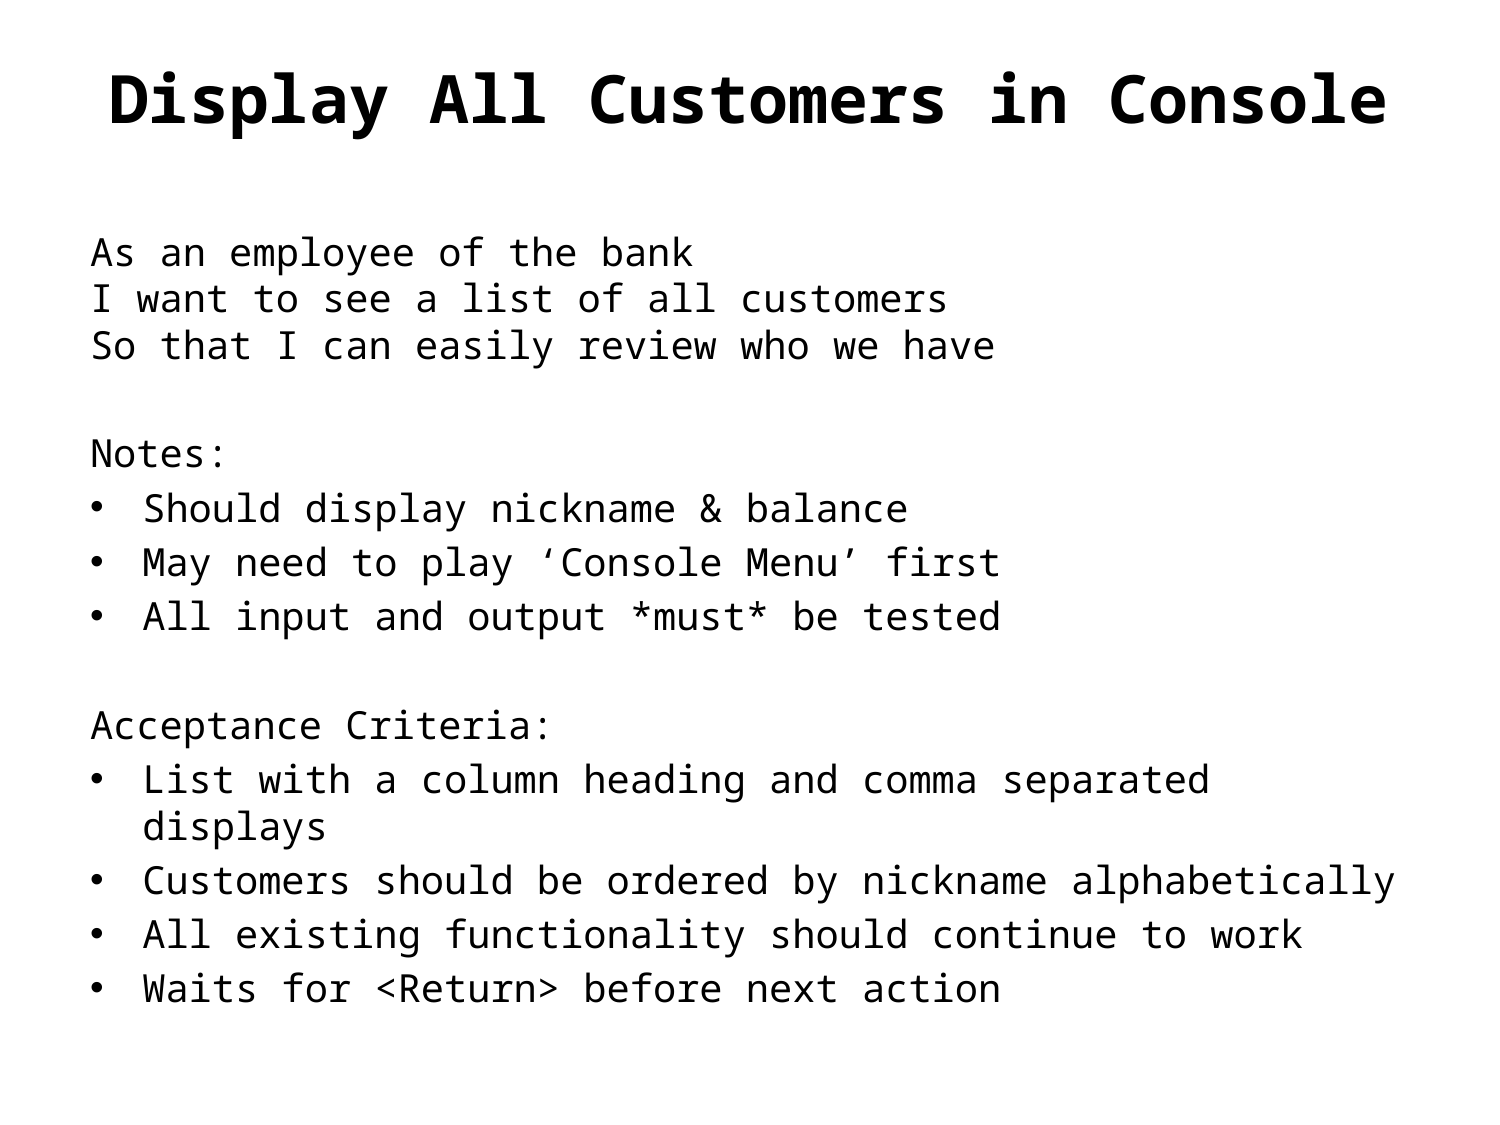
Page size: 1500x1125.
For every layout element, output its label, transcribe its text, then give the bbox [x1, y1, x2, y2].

title Display All Customers in Console [75, 45, 1424, 149]
list As an employee of the bank I want to see a list of all customers So that I can easily review who we have Notes: Should display nickname & balance May need to play ‘Console Menu’ first All input and output *must* be tested Acceptance Criteria: List with a column heading and comma separated displays Customers should be ordered by nickname alphabetically All existing functionality should continue to work Waits for <Return> before next action [75, 219, 1425, 1071]
